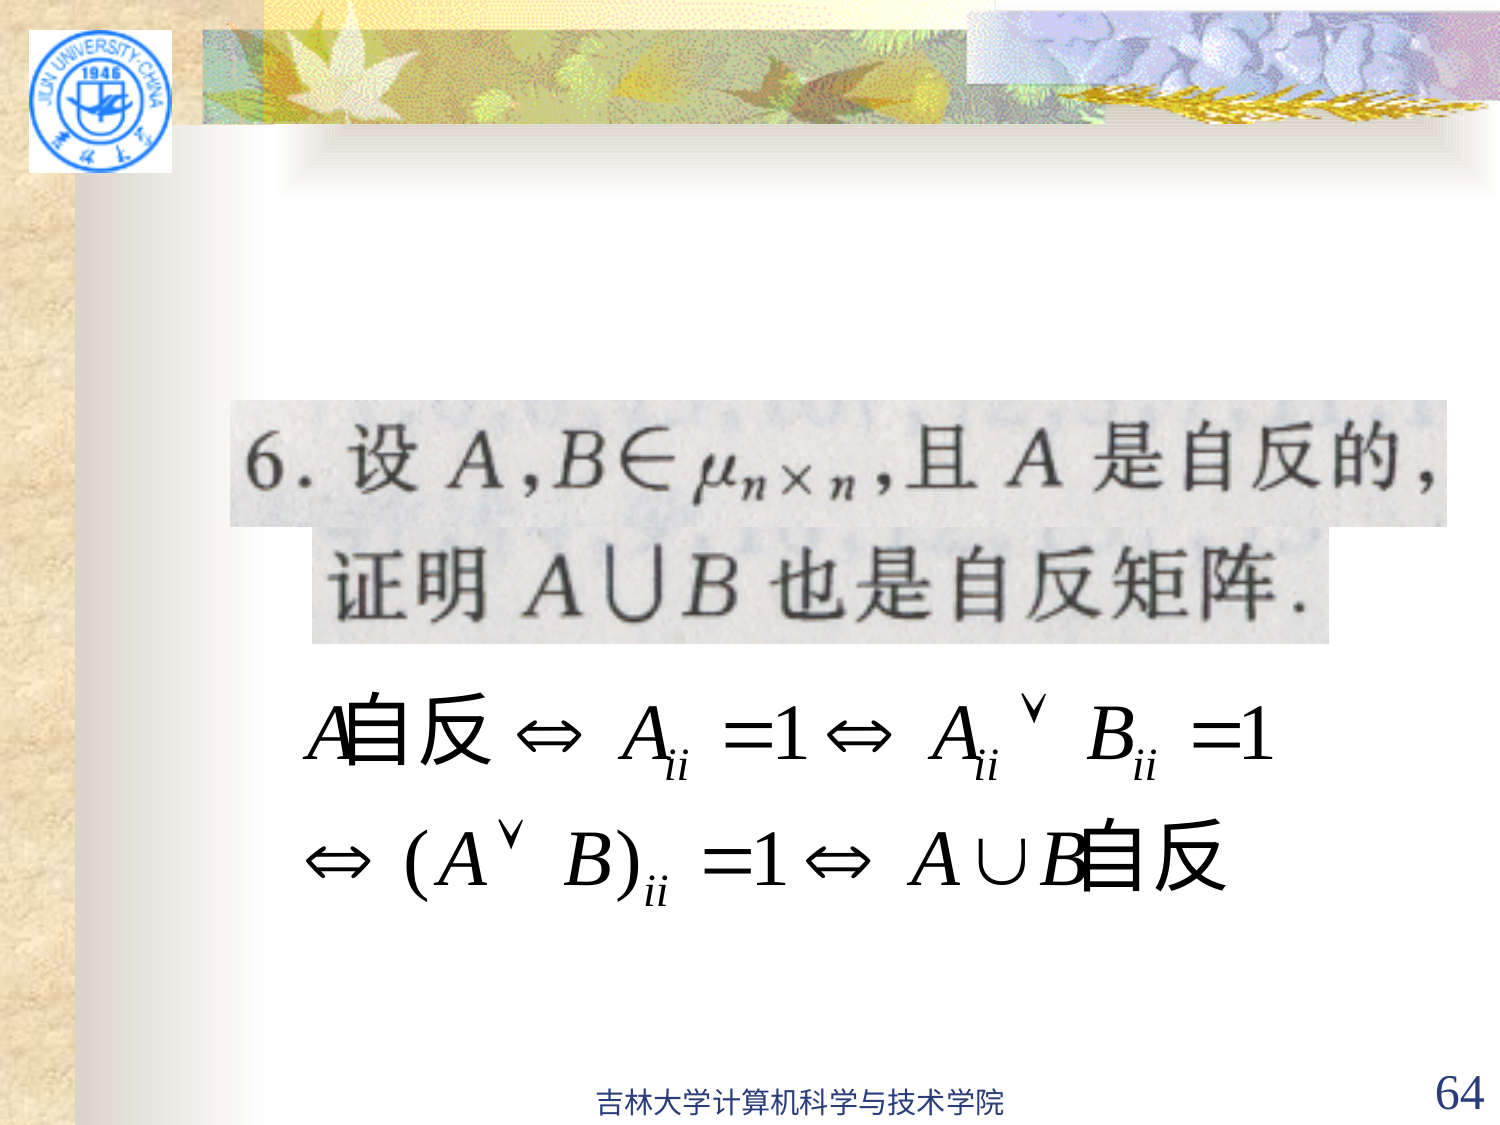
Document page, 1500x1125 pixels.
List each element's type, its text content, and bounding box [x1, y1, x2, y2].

slide_number 64 [1349, 1051, 1500, 1125]
footer 吉林大学计算机科学与技术学院 [562, 1051, 1038, 1125]
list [289, 680, 1290, 921]
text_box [229, 399, 1447, 645]
picture [0, 0, 1500, 1125]
